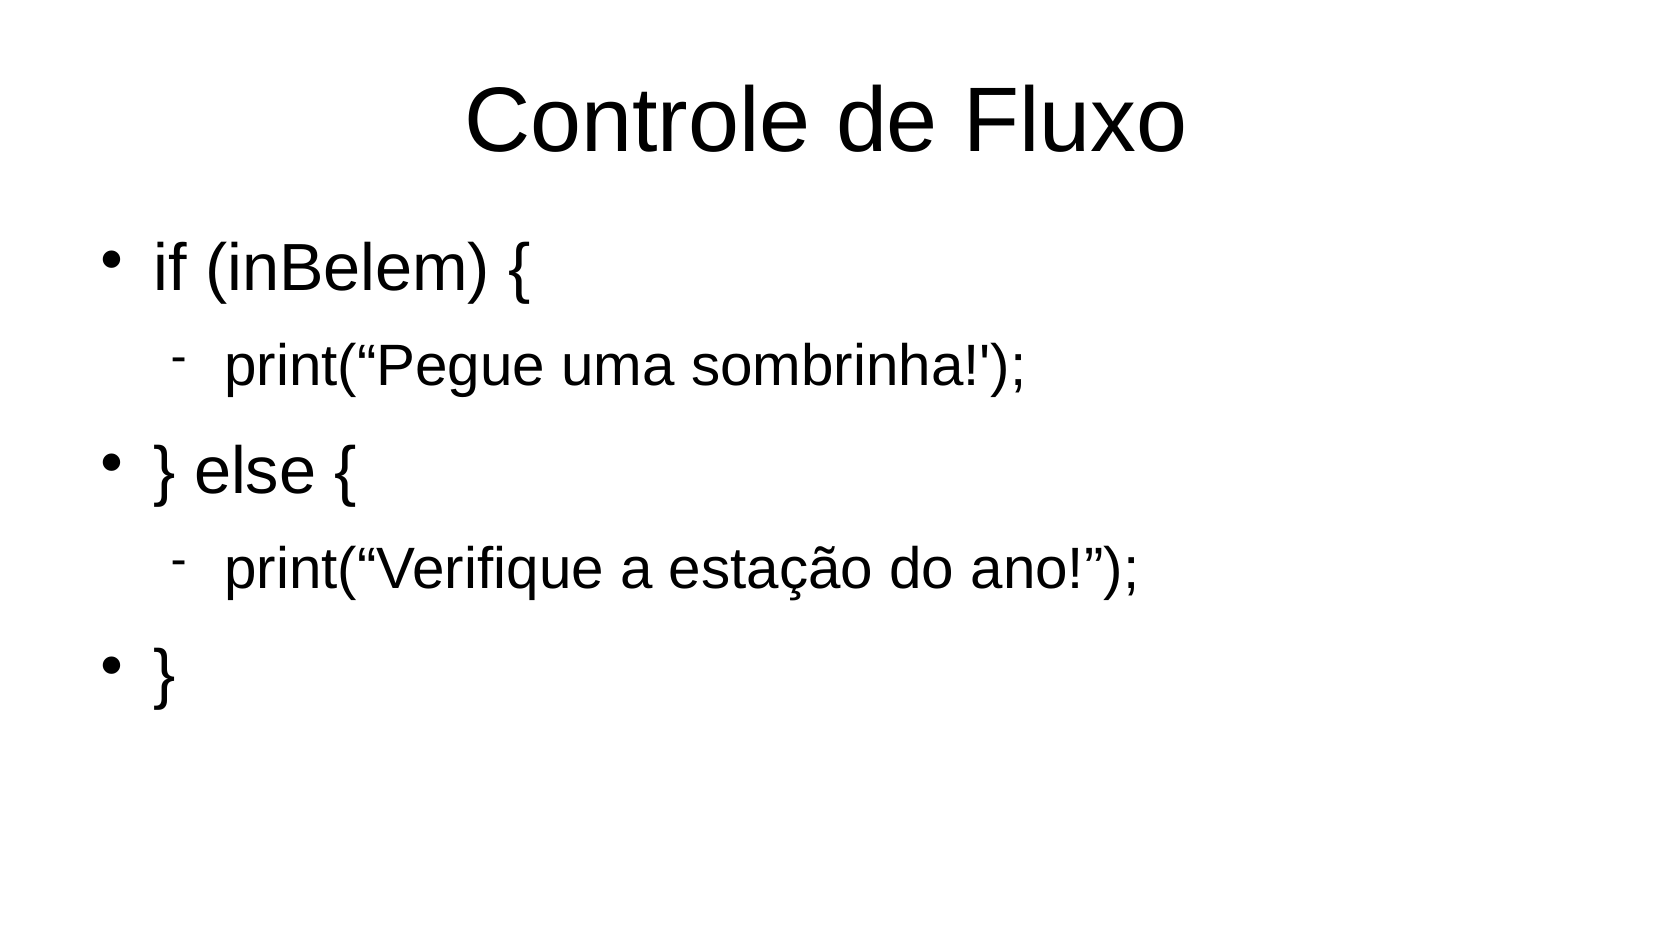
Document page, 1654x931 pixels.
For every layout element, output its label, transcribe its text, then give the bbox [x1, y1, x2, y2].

text_box if (inBelem) { print(“Pegue uma sombrinha!'); } else { print(“Verifique a estação do ano!”); } [82, 223, 1571, 763]
text_box Controle de Fluxo [82, 37, 1571, 193]
